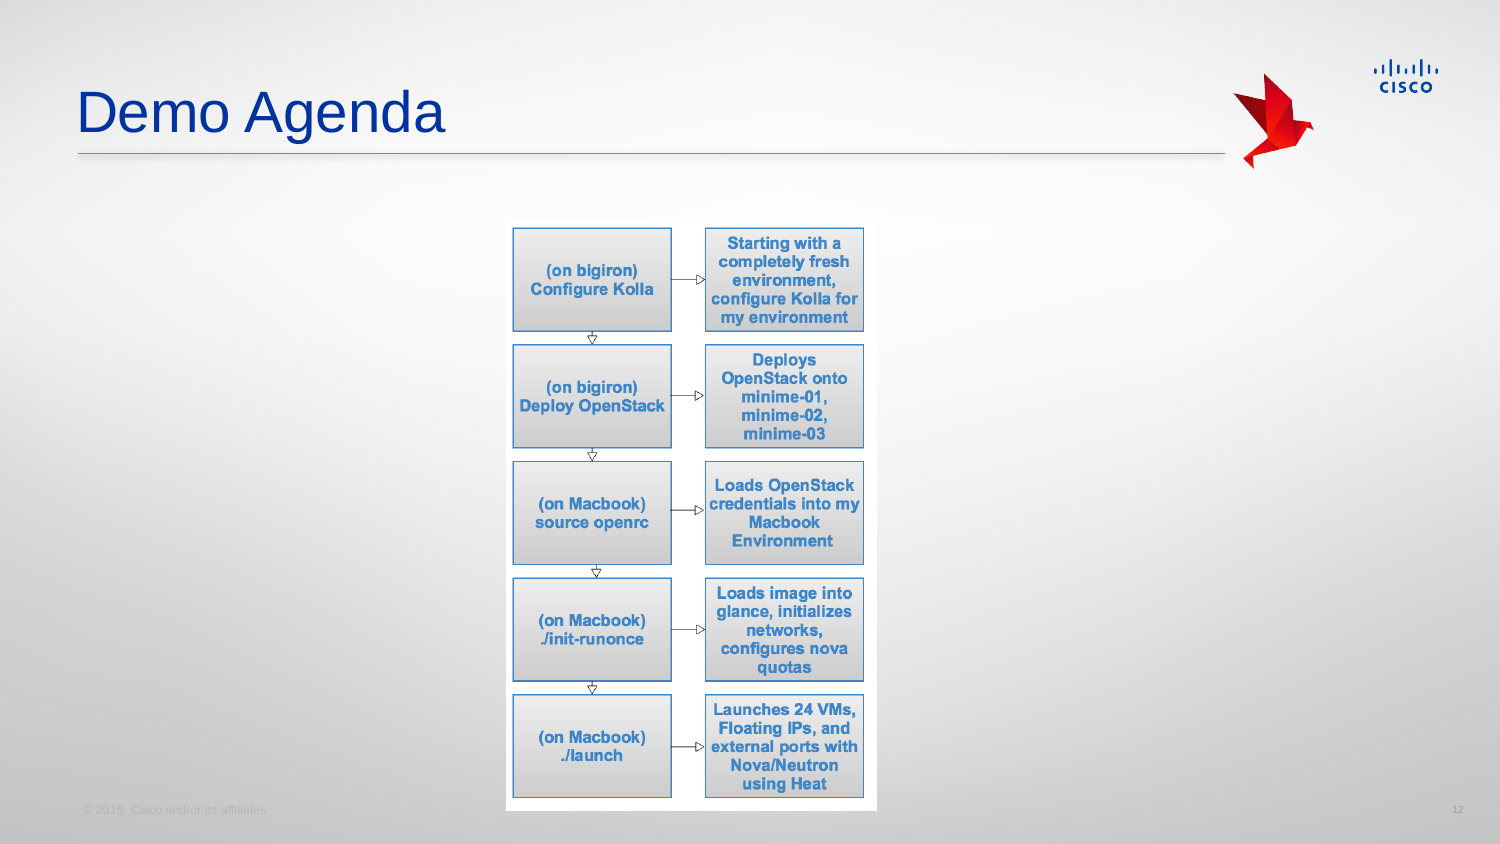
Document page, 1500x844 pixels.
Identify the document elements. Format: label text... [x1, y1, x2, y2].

picture [0, 0, 1500, 844]
title Demo Agenda [60, 55, 1077, 176]
